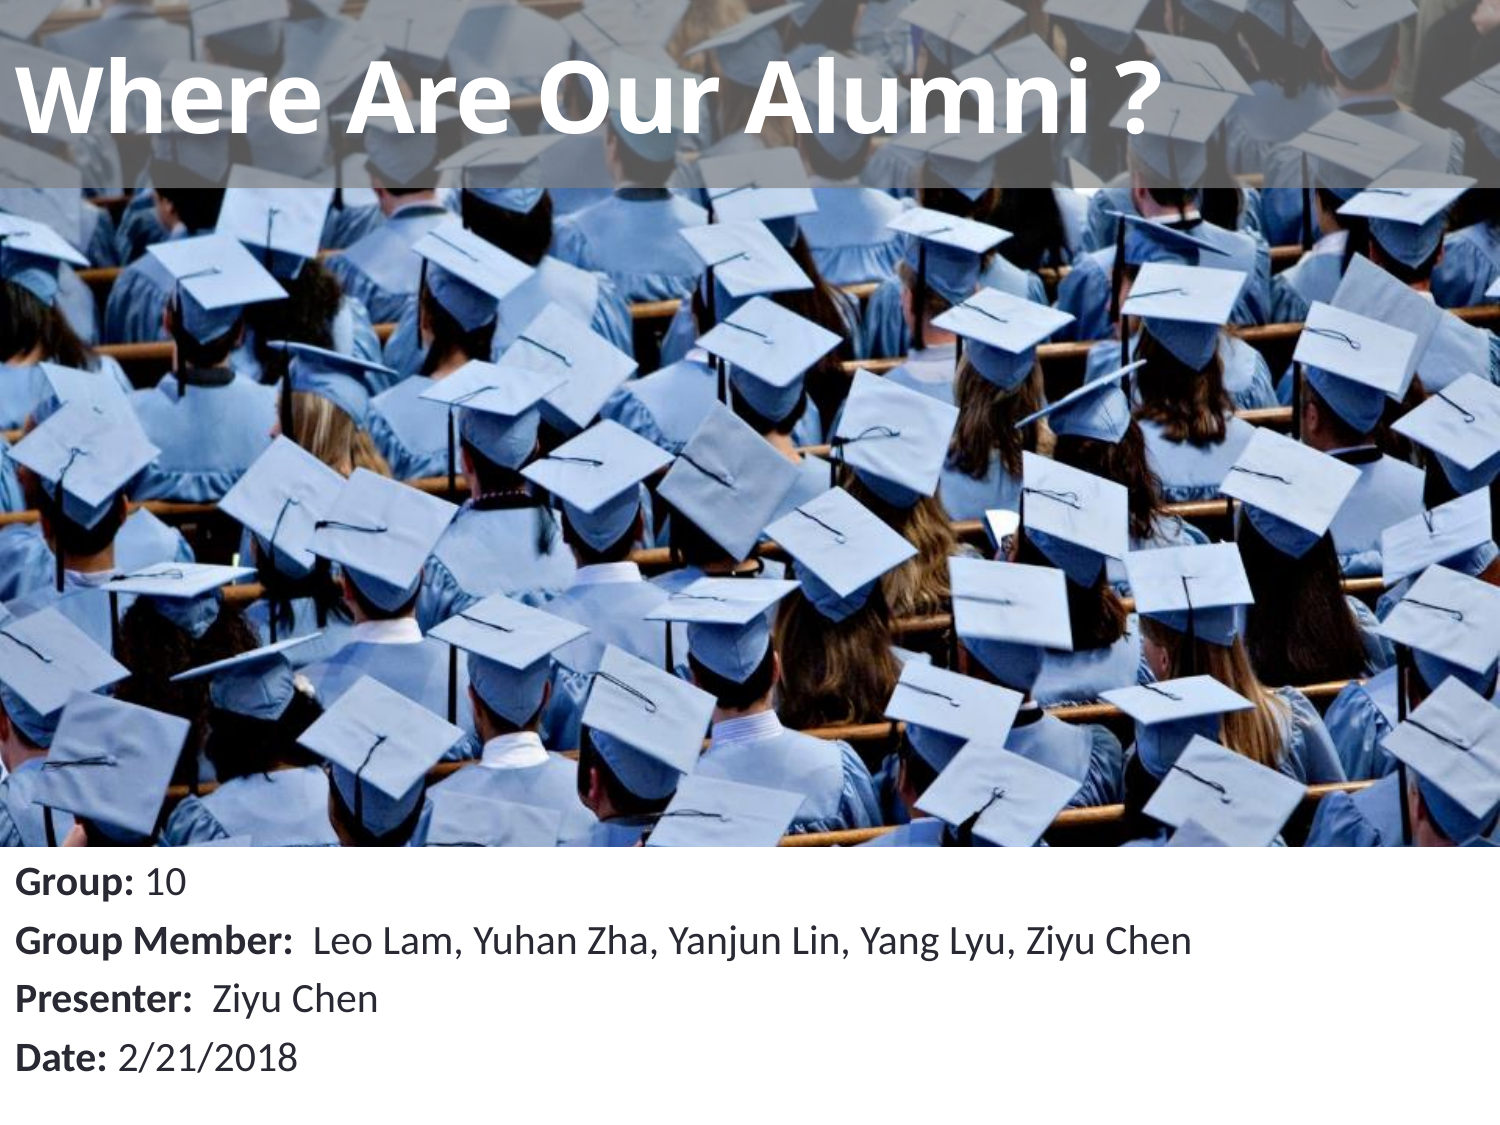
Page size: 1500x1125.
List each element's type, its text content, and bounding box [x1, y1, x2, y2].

text_box Group: 10 Group Member: Leo Lam, Yuhan Zha, Yanjun Lin, Yang Lyu, Ziyu Chen Presenter: Ziyu Chen Date: 2/21/2018 [0, 853, 1500, 1125]
picture [0, 0, 1500, 847]
